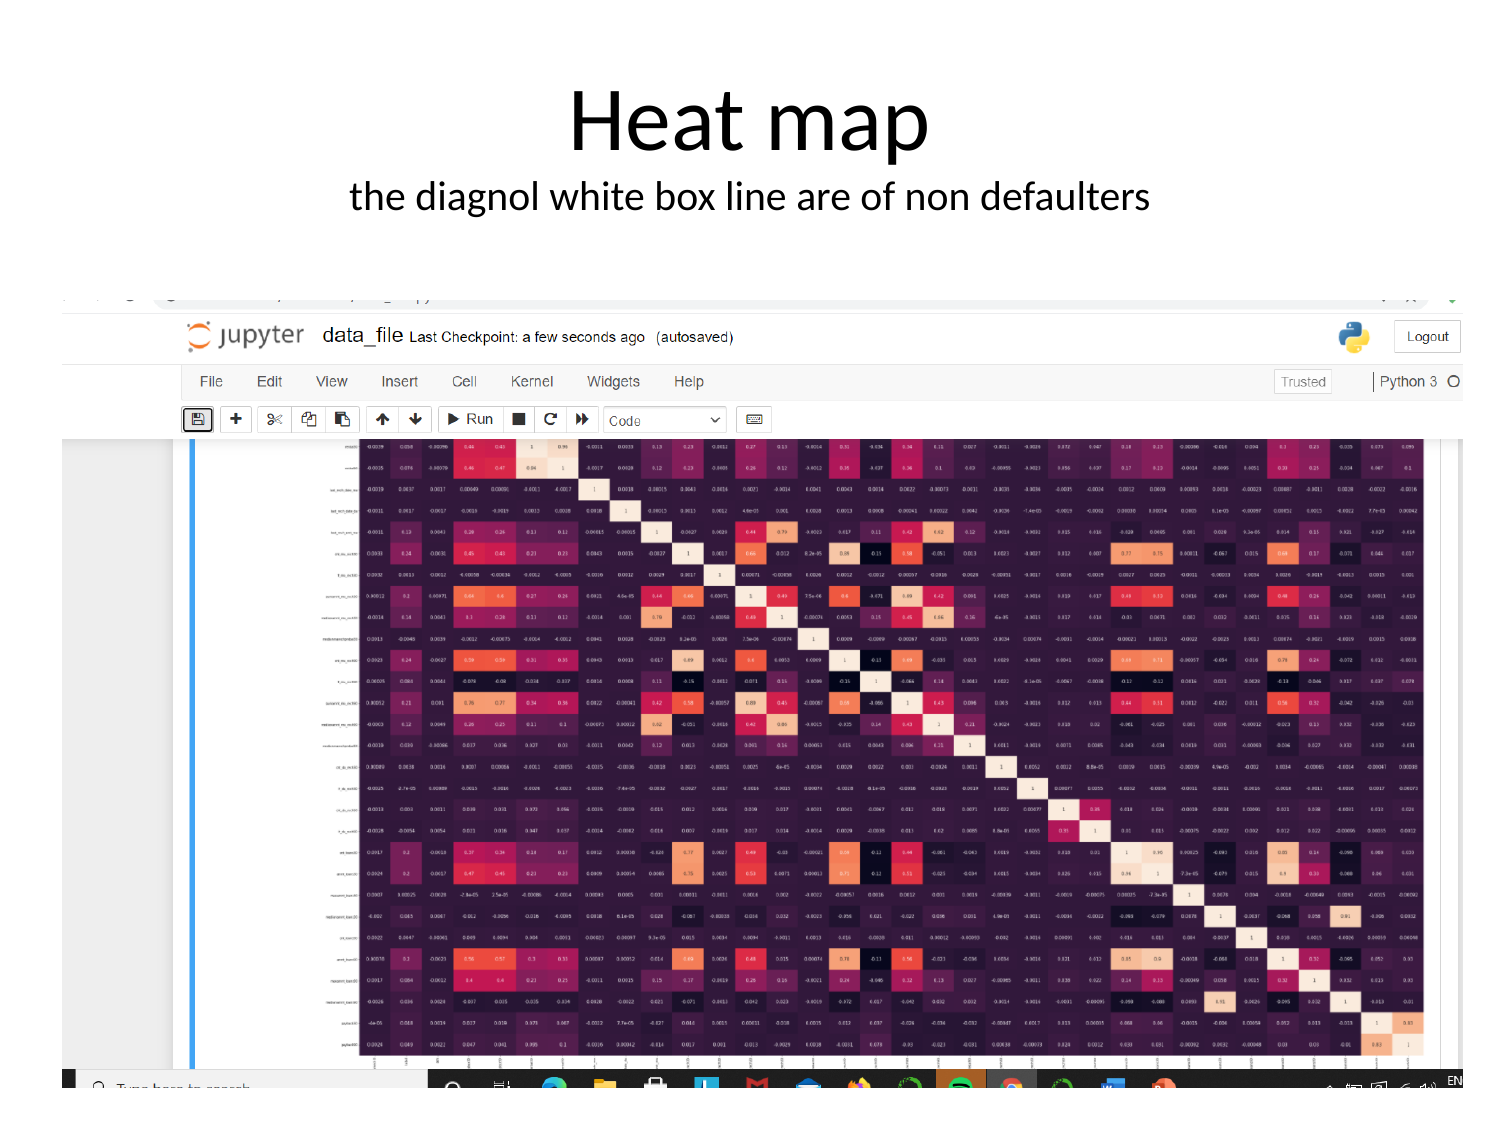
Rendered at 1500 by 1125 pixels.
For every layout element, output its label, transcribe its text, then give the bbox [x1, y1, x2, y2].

title Heat map the diagnol white box line are of non defaulters [75, 45, 1425, 233]
picture [62, 299, 1463, 1088]
